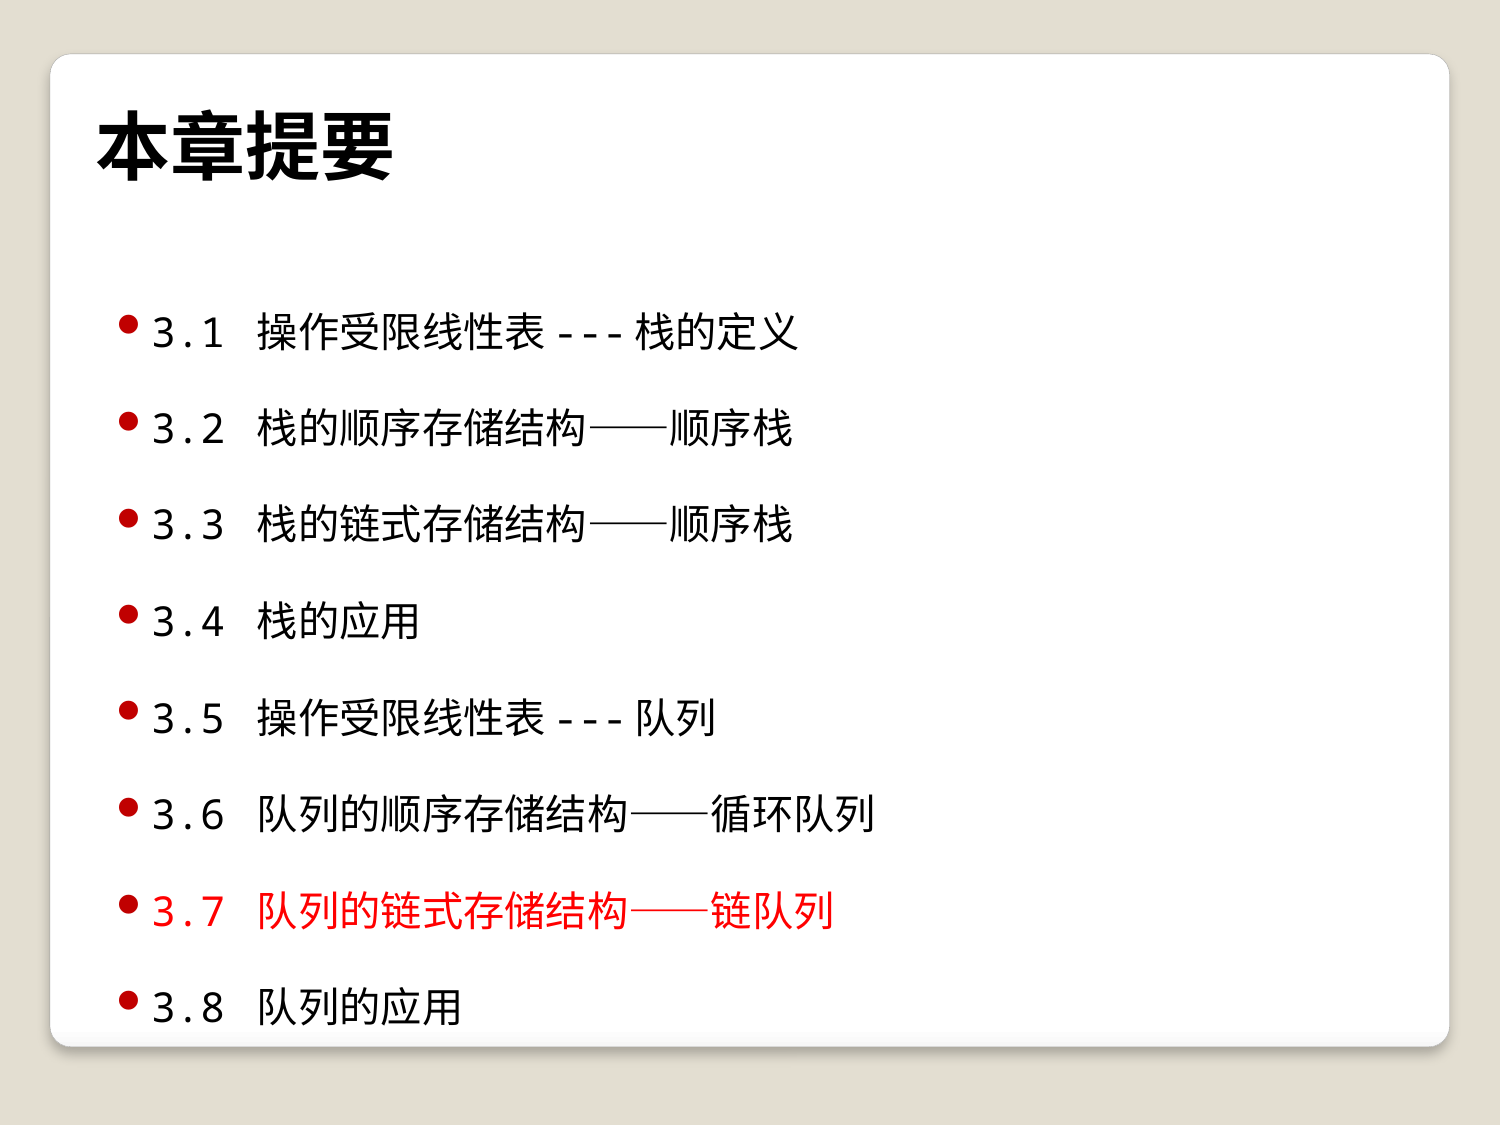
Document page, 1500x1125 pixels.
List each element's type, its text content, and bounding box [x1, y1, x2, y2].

title 本章提要 [81, 78, 1424, 204]
list 3.1 操作受限线性表---栈的定义 3.2 栈的顺序存储结构——顺序栈 3.3 栈的链式存储结构——顺序栈 3.4 栈的应用 3.5 操作受限线性表---队列 3.6 队列的顺序存储结构——循环队列 3.7 队列的链式存储结构——链队列 3.8 队列的应用 [86, 229, 1430, 1055]
